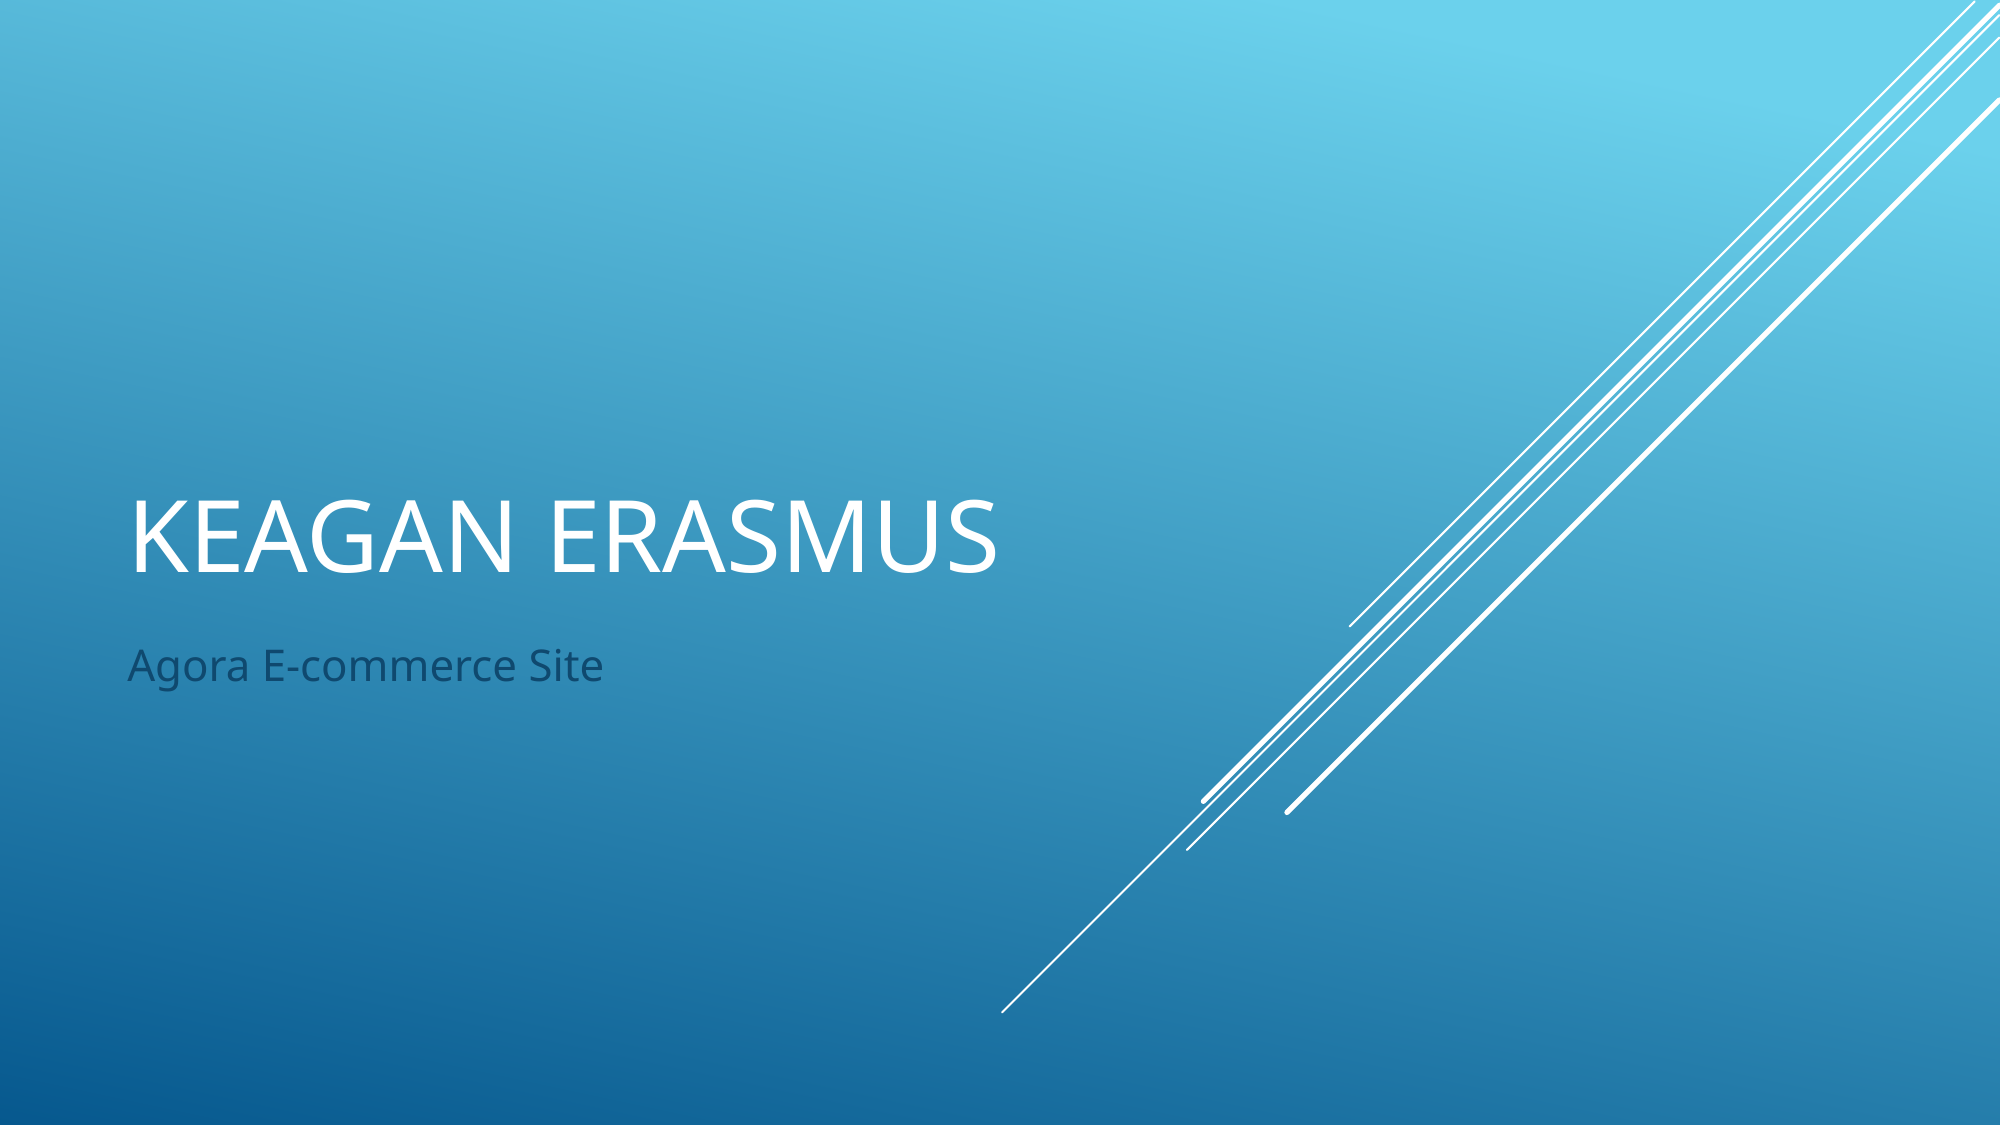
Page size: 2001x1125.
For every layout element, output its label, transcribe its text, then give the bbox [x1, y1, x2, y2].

title Keagan Erasmus [112, 112, 1425, 600]
subtitle Agora E-commerce Site [112, 630, 1163, 950]
